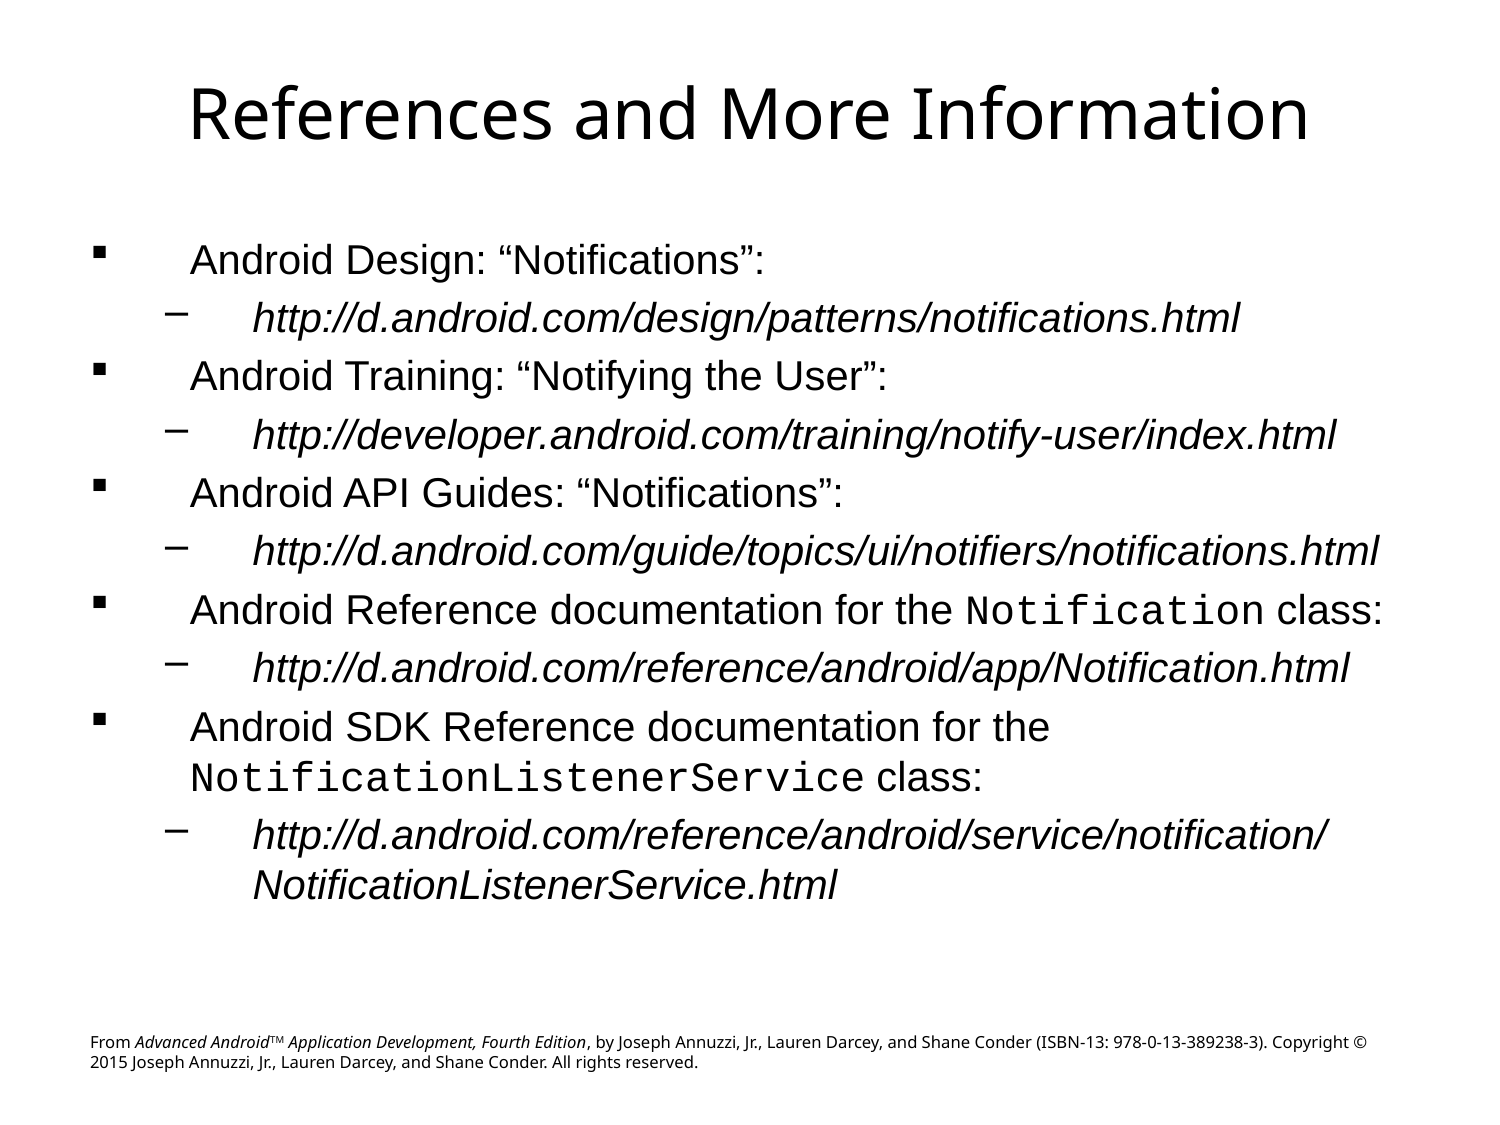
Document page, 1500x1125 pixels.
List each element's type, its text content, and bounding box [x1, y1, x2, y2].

list Android Design: “Notifications”: http://d.android.com/design/patterns/notifications.html Android Training: “Notifying the User”: http://developer.android.com/training/notify-user/index.html Android API Guides: “Notifications”: http://d.android.com/guide/topics/ui/notifiers/notifications.html Android Reference documentation for the Notification class: http://d.android.com/reference/android/app/Notification.html Android SDK Reference documentation for the NotificationListenerService class: http://d.android.com/reference/android/service/notification/NotificationListenerService.html [75, 224, 1425, 1005]
footer From Advanced AndroidTM Application Development, Fourth Edition, by Joseph Annuzzi, Jr., Lauren Darcey, and Shane Conder (ISBN-13: 978-0-13-389238-3). Copyright © 2015 Joseph Annuzzi, Jr., Lauren Darcey, and Shane Conder. All rights reserved. [74, 1024, 1426, 1103]
title References and More Information [75, 45, 1425, 188]
